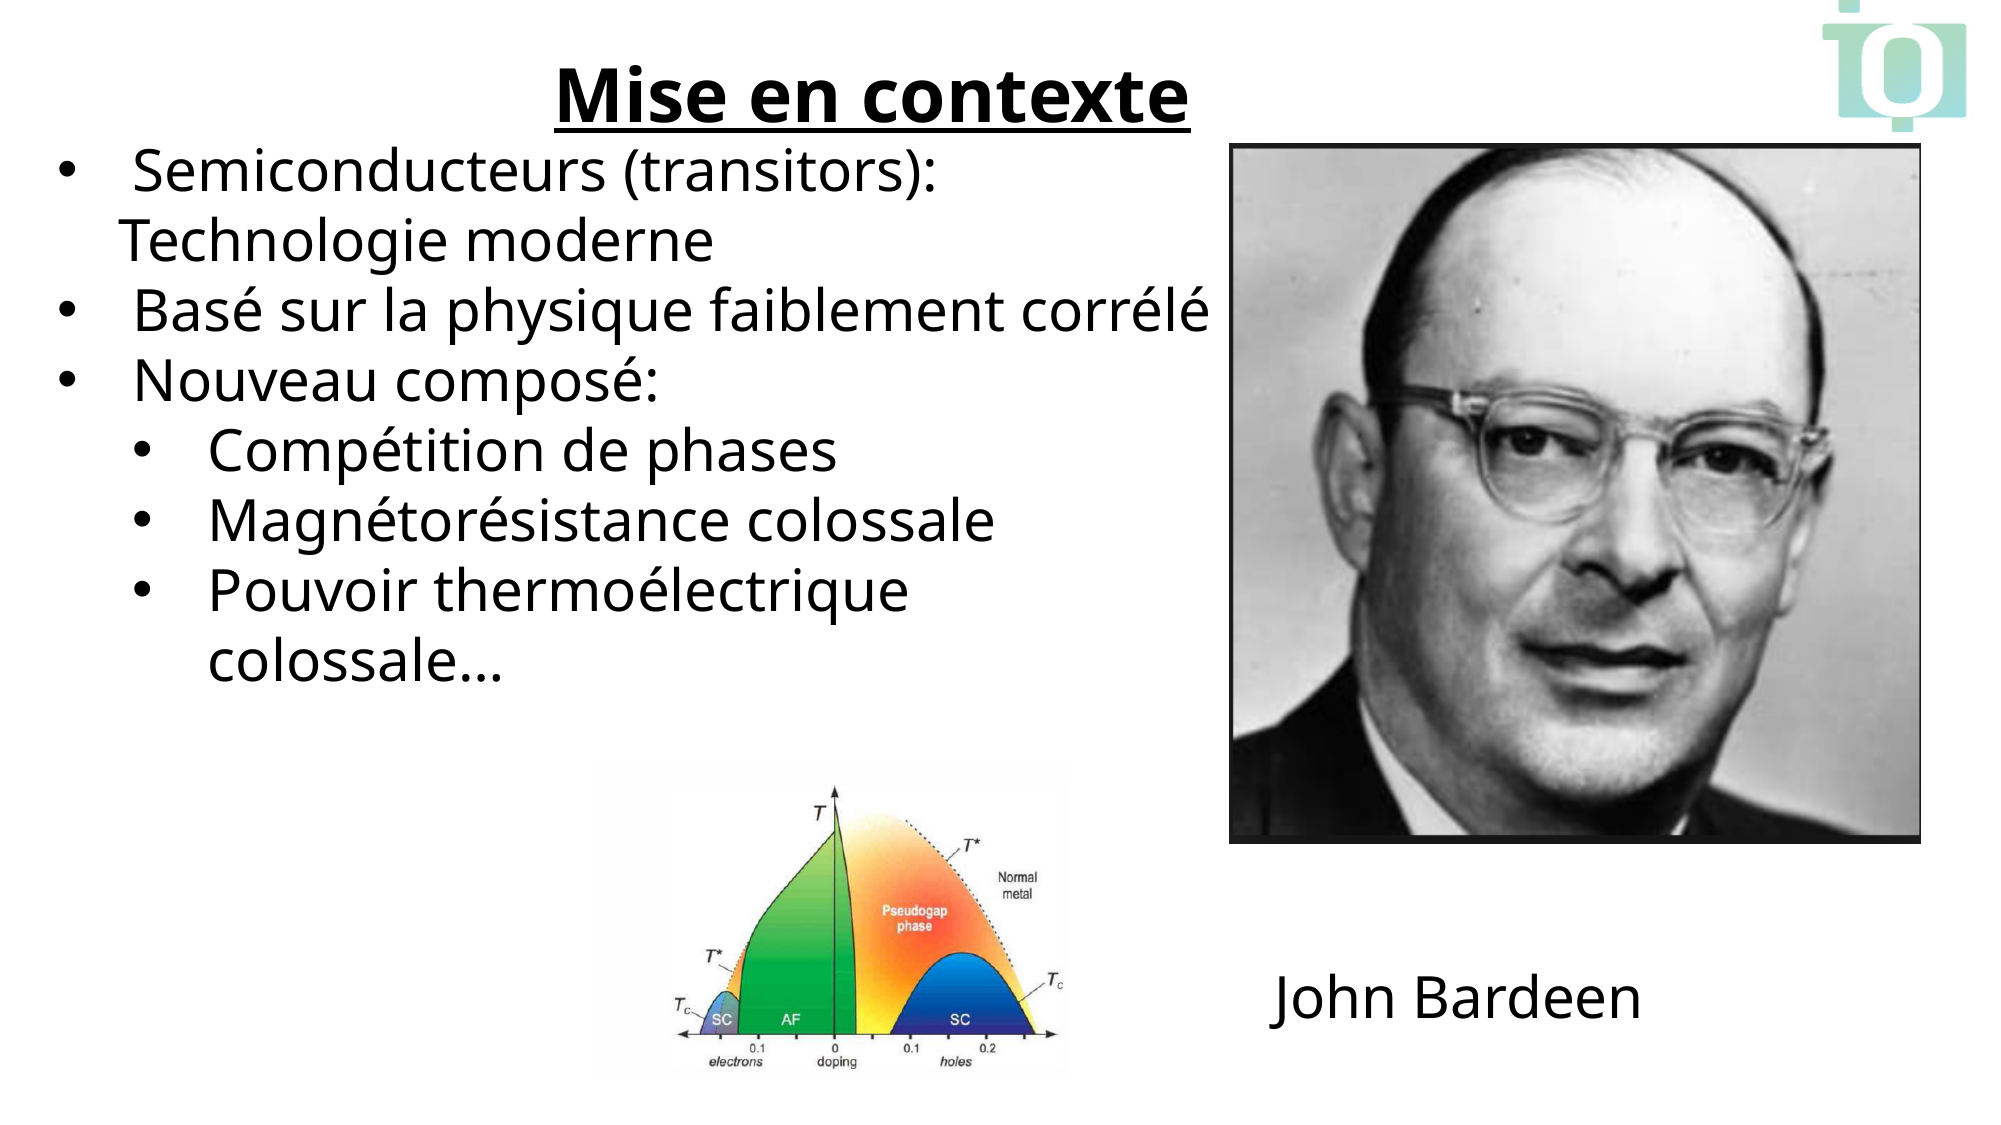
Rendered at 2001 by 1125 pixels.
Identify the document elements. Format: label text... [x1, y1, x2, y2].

text_box Semiconducteurs (transitors): Technologie moderne Basé sur la physique faiblement corrélé Nouveau composé: Compétition de phases Magnétorésistance colossale Pouvoir thermoélectrique colossale… [43, 125, 1233, 911]
text_box Mise en contexte [539, 39, 1355, 141]
text_box John Bardeen [1259, 952, 1733, 1038]
picture [0, 0, 2000, 1125]
